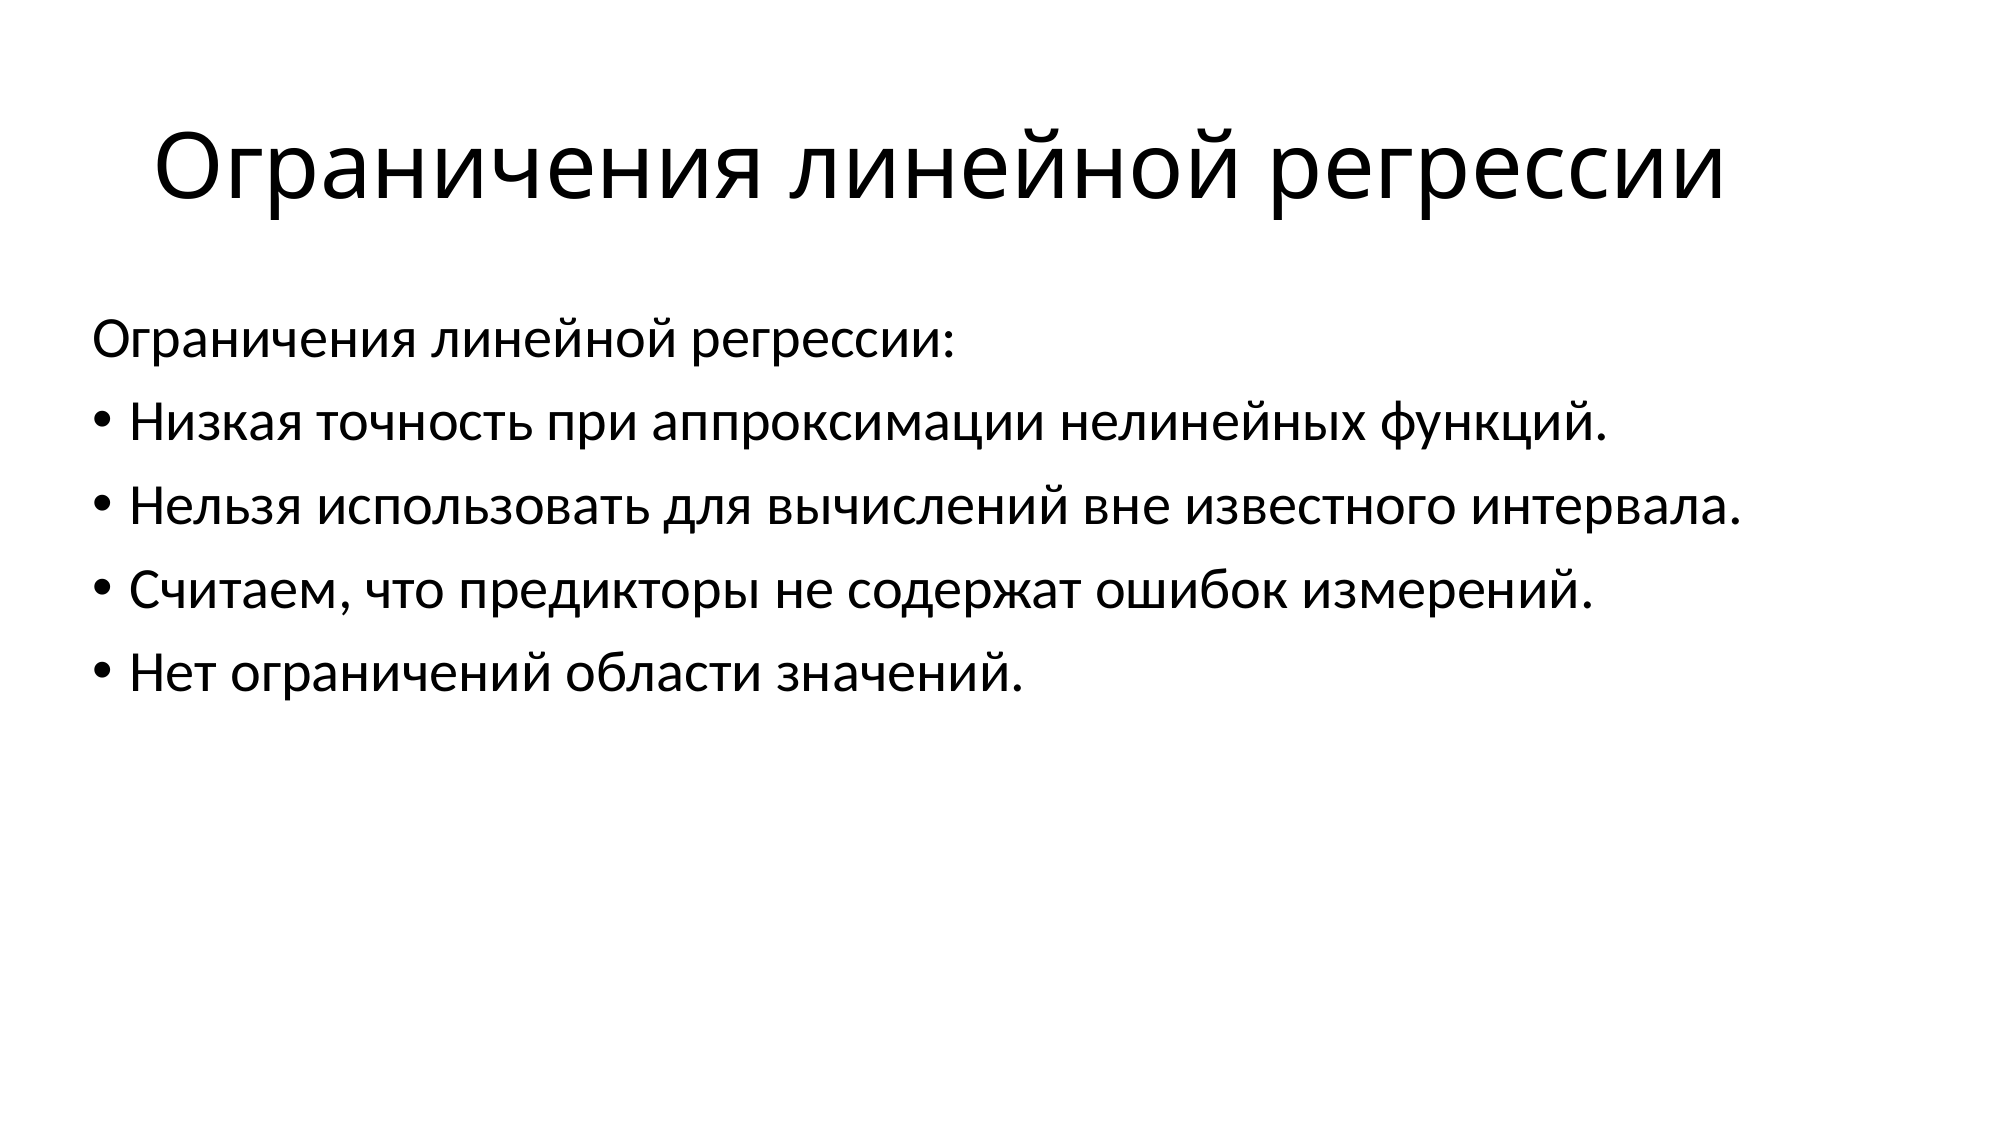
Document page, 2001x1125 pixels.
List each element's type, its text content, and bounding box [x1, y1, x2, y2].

list Ограничения линейной регрессии: Низкая точность при аппроксимации нелинейных функций. Нельзя использовать для вычислений вне известного интервала. Считаем, что предикторы не содержат ошибок измерений. Нет ограничений области значений. [77, 299, 1950, 1014]
title Ограничения линейной регрессии [137, 59, 1863, 278]
